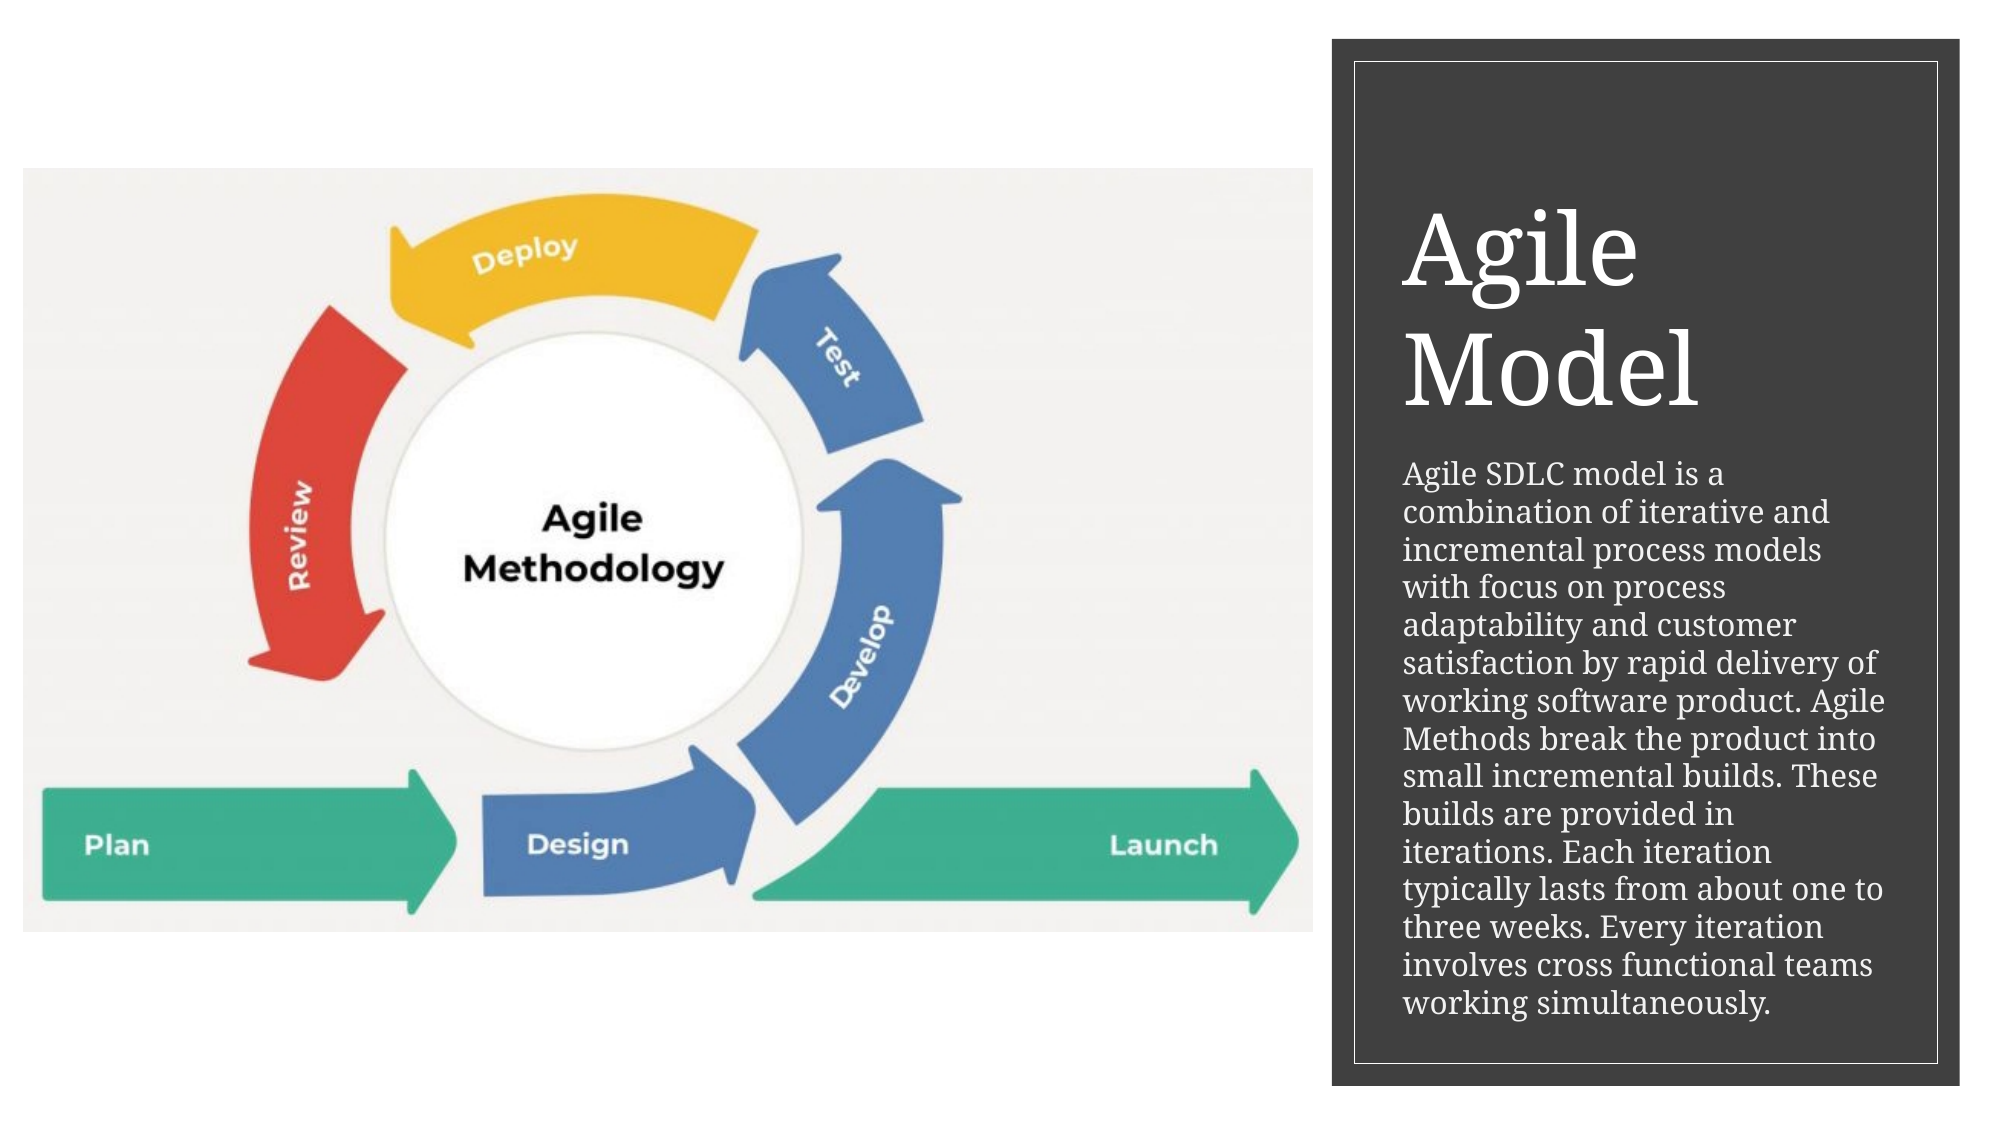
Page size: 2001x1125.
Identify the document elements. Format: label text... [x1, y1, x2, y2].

list Agile SDLC model is a combination of iterative and incremental process models with focus on process adaptability and customer satisfaction by rapid delivery of working software product. Agile Methods break the product into small incremental builds. These builds are provided in iterations. Each iteration typically lasts from about one to three weeks. Every iteration involves cross functional teams working simultaneously. [1387, 446, 1907, 1039]
title Agile Model [1387, 163, 1907, 434]
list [23, 168, 1313, 932]
